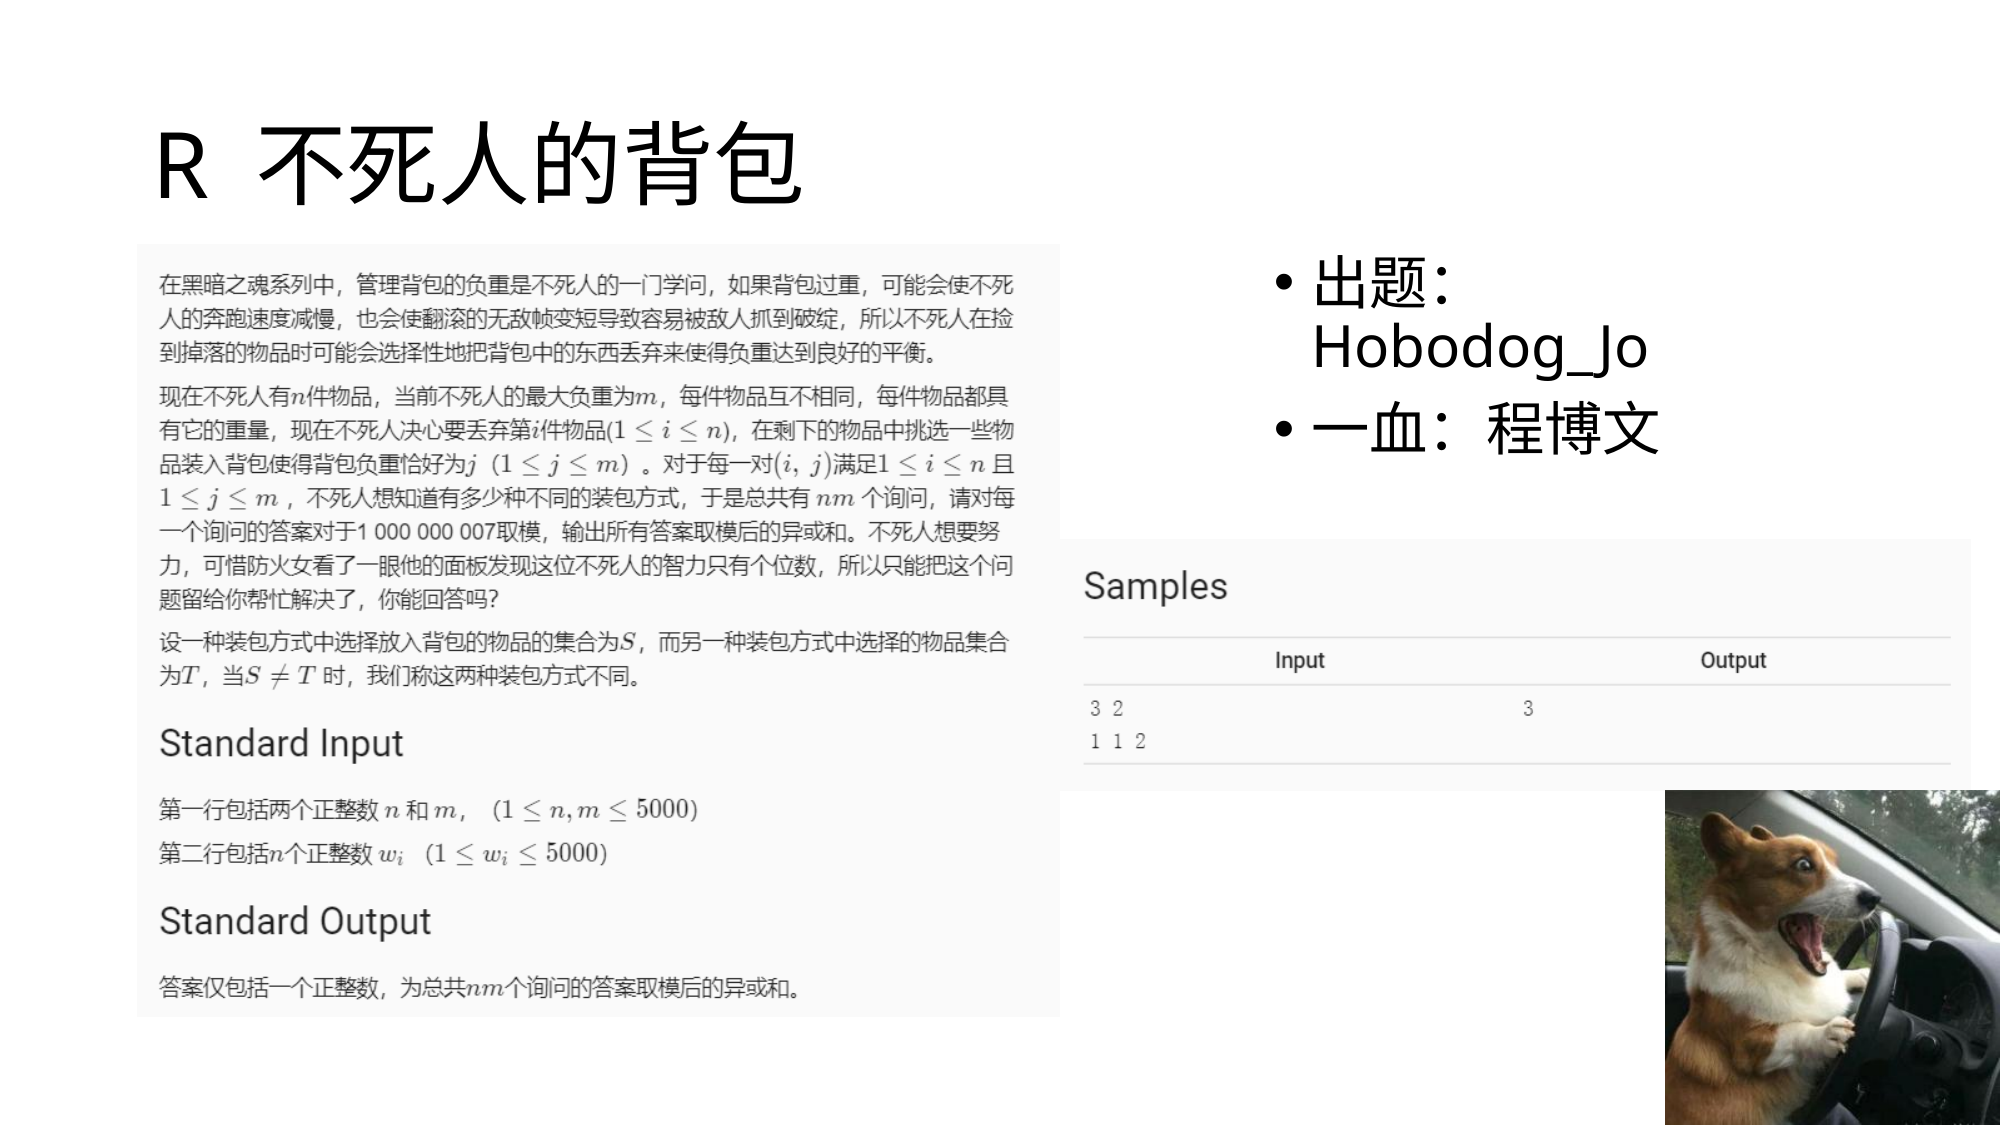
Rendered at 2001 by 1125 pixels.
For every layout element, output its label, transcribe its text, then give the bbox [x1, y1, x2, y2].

picture [137, 244, 2000, 1125]
list 出题：Hobodog_Jo 一血：程博文 [1258, 246, 1846, 539]
title R 不死人的背包 [137, 59, 1863, 278]
